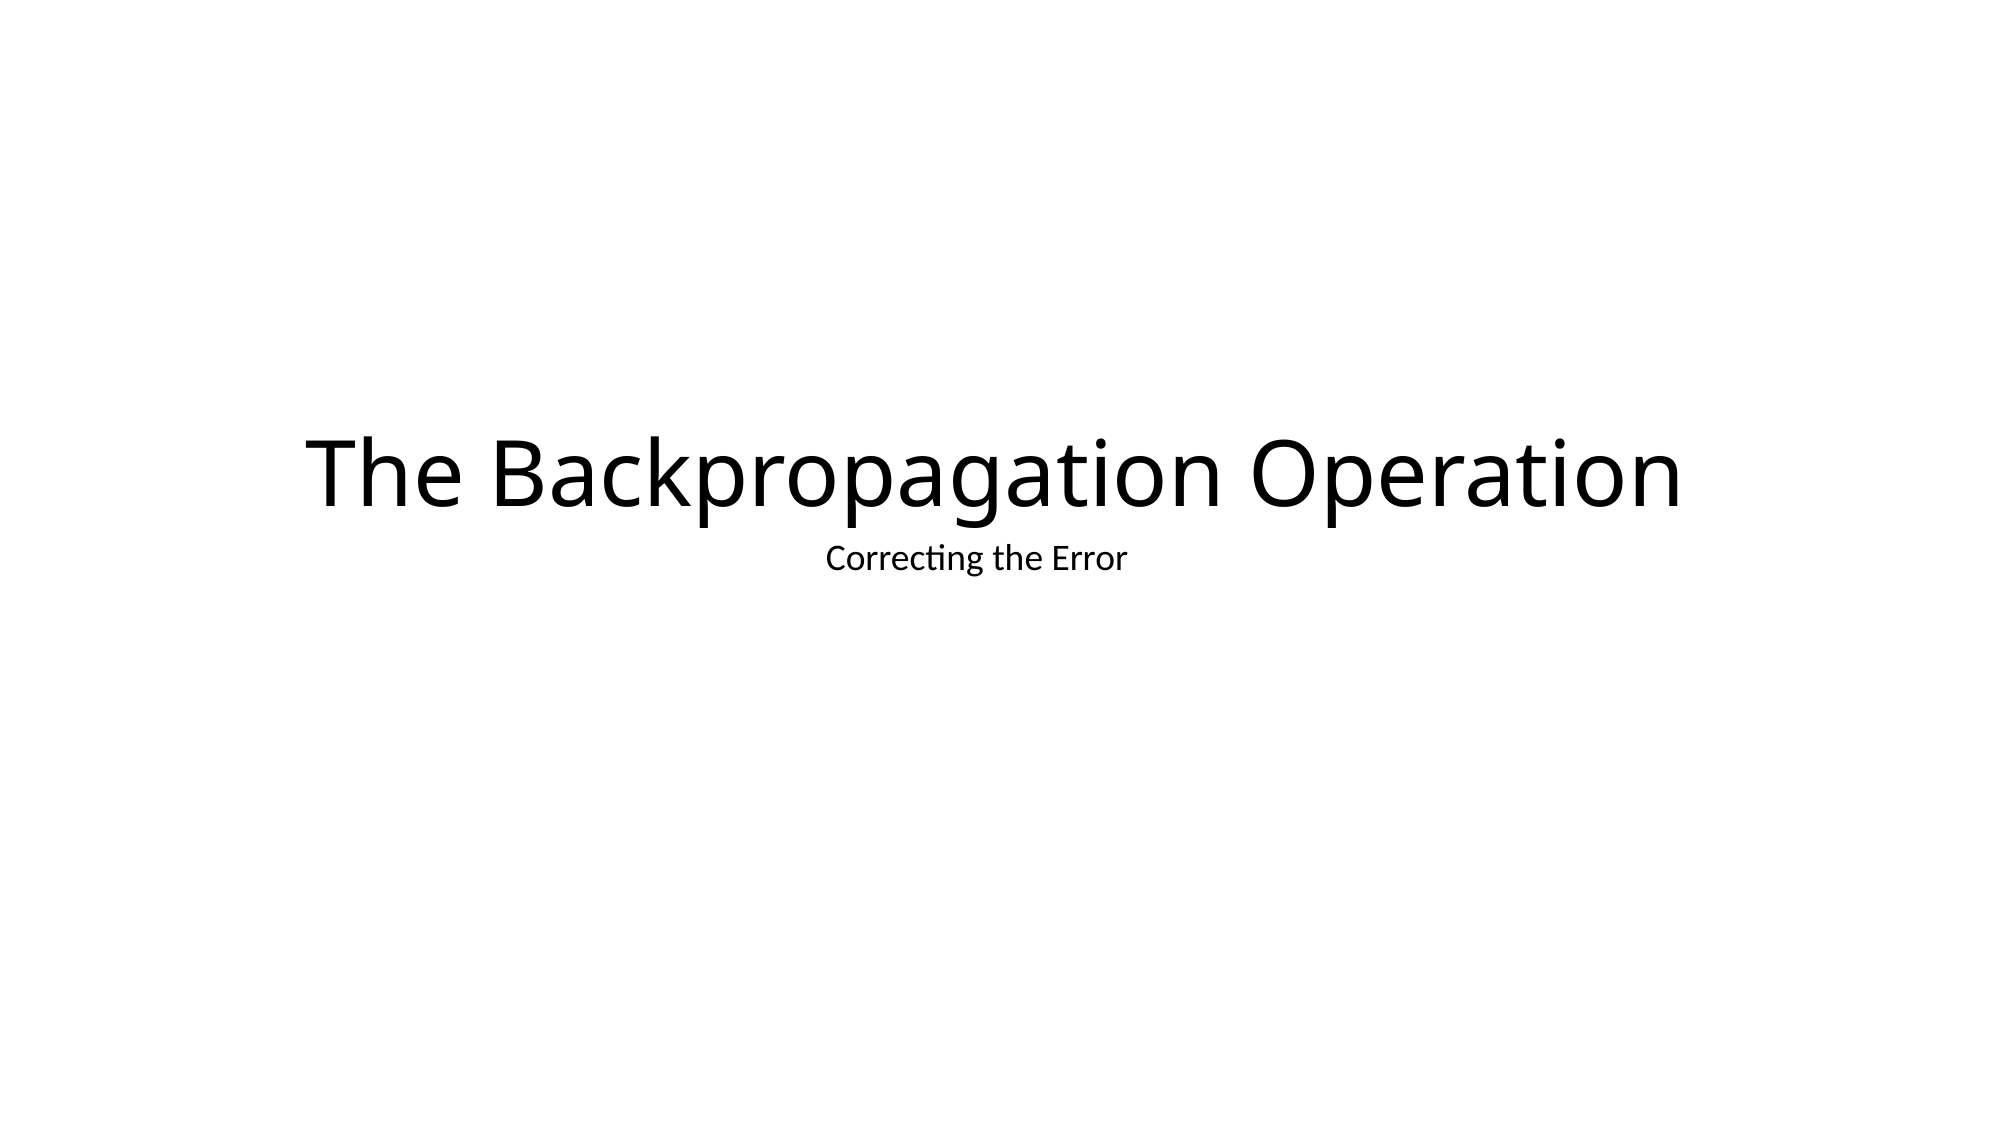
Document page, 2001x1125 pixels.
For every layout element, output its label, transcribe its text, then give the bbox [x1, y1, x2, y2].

title The Backpropagation Operation [133, 368, 1859, 586]
text_box Correcting the Error [811, 525, 1166, 585]
